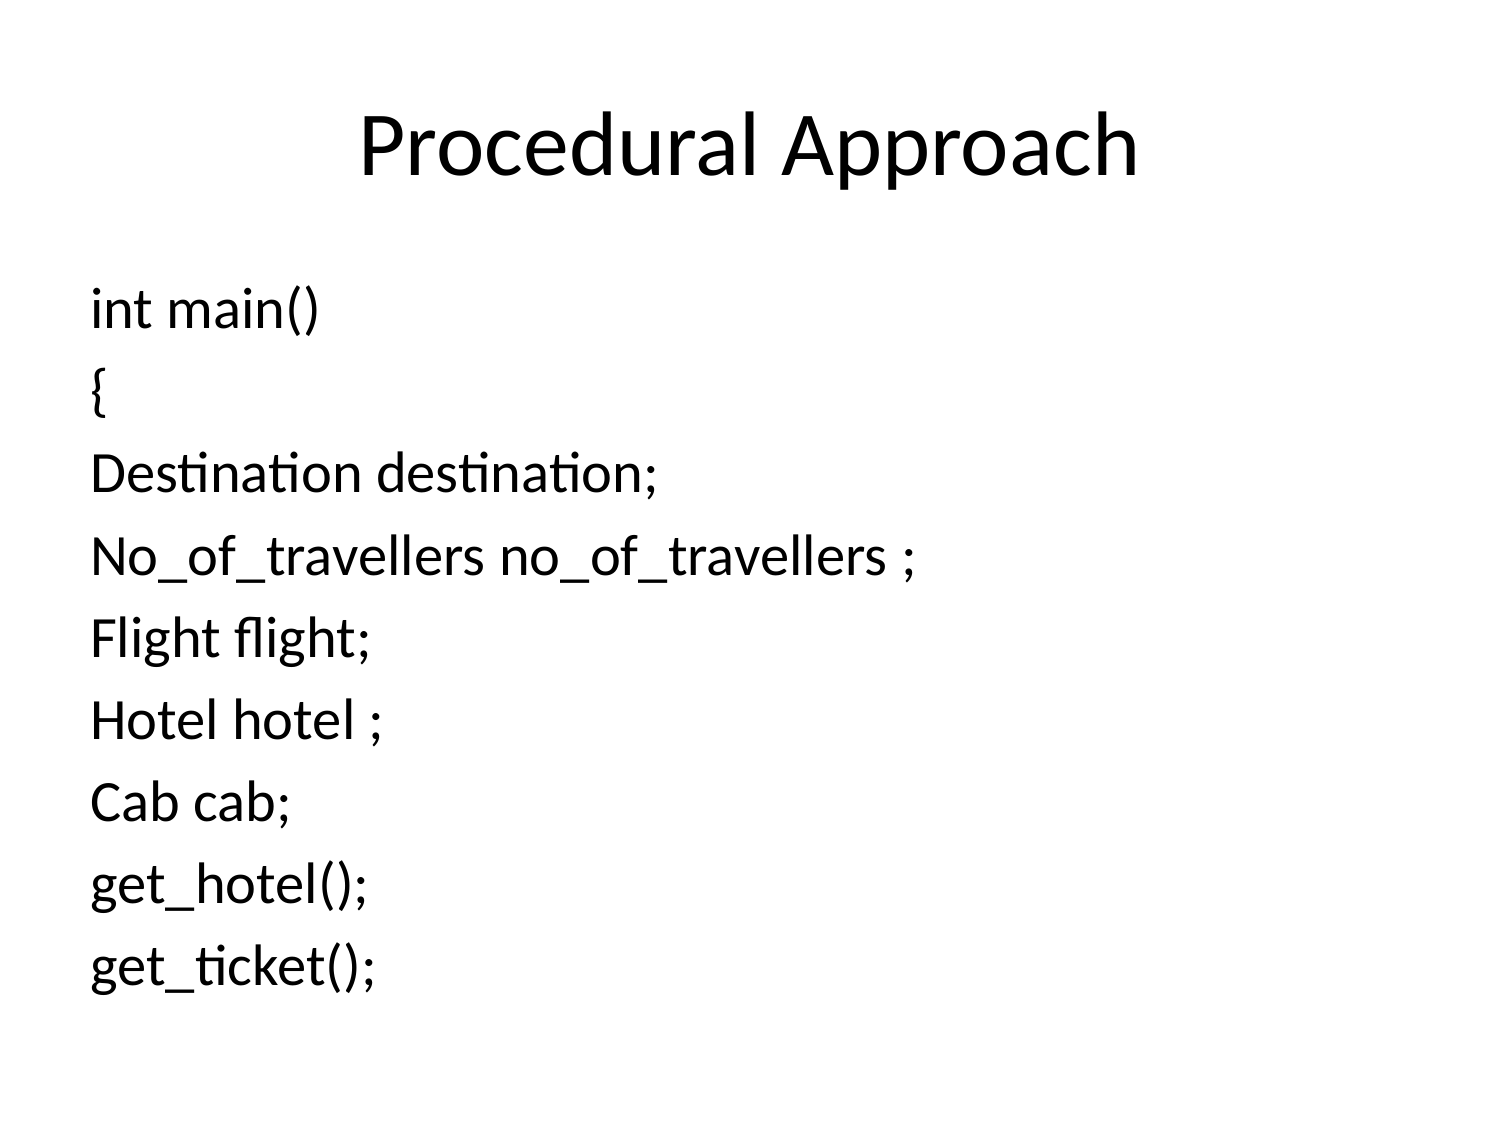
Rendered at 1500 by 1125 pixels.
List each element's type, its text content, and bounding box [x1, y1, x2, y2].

list int main() { Destination destination; No_of_travellers no_of_travellers ; Flight flight; Hotel hotel ; Cab cab; get_hotel(); get_ticket(); [75, 262, 1425, 1005]
title Procedural Approach [75, 45, 1425, 233]
